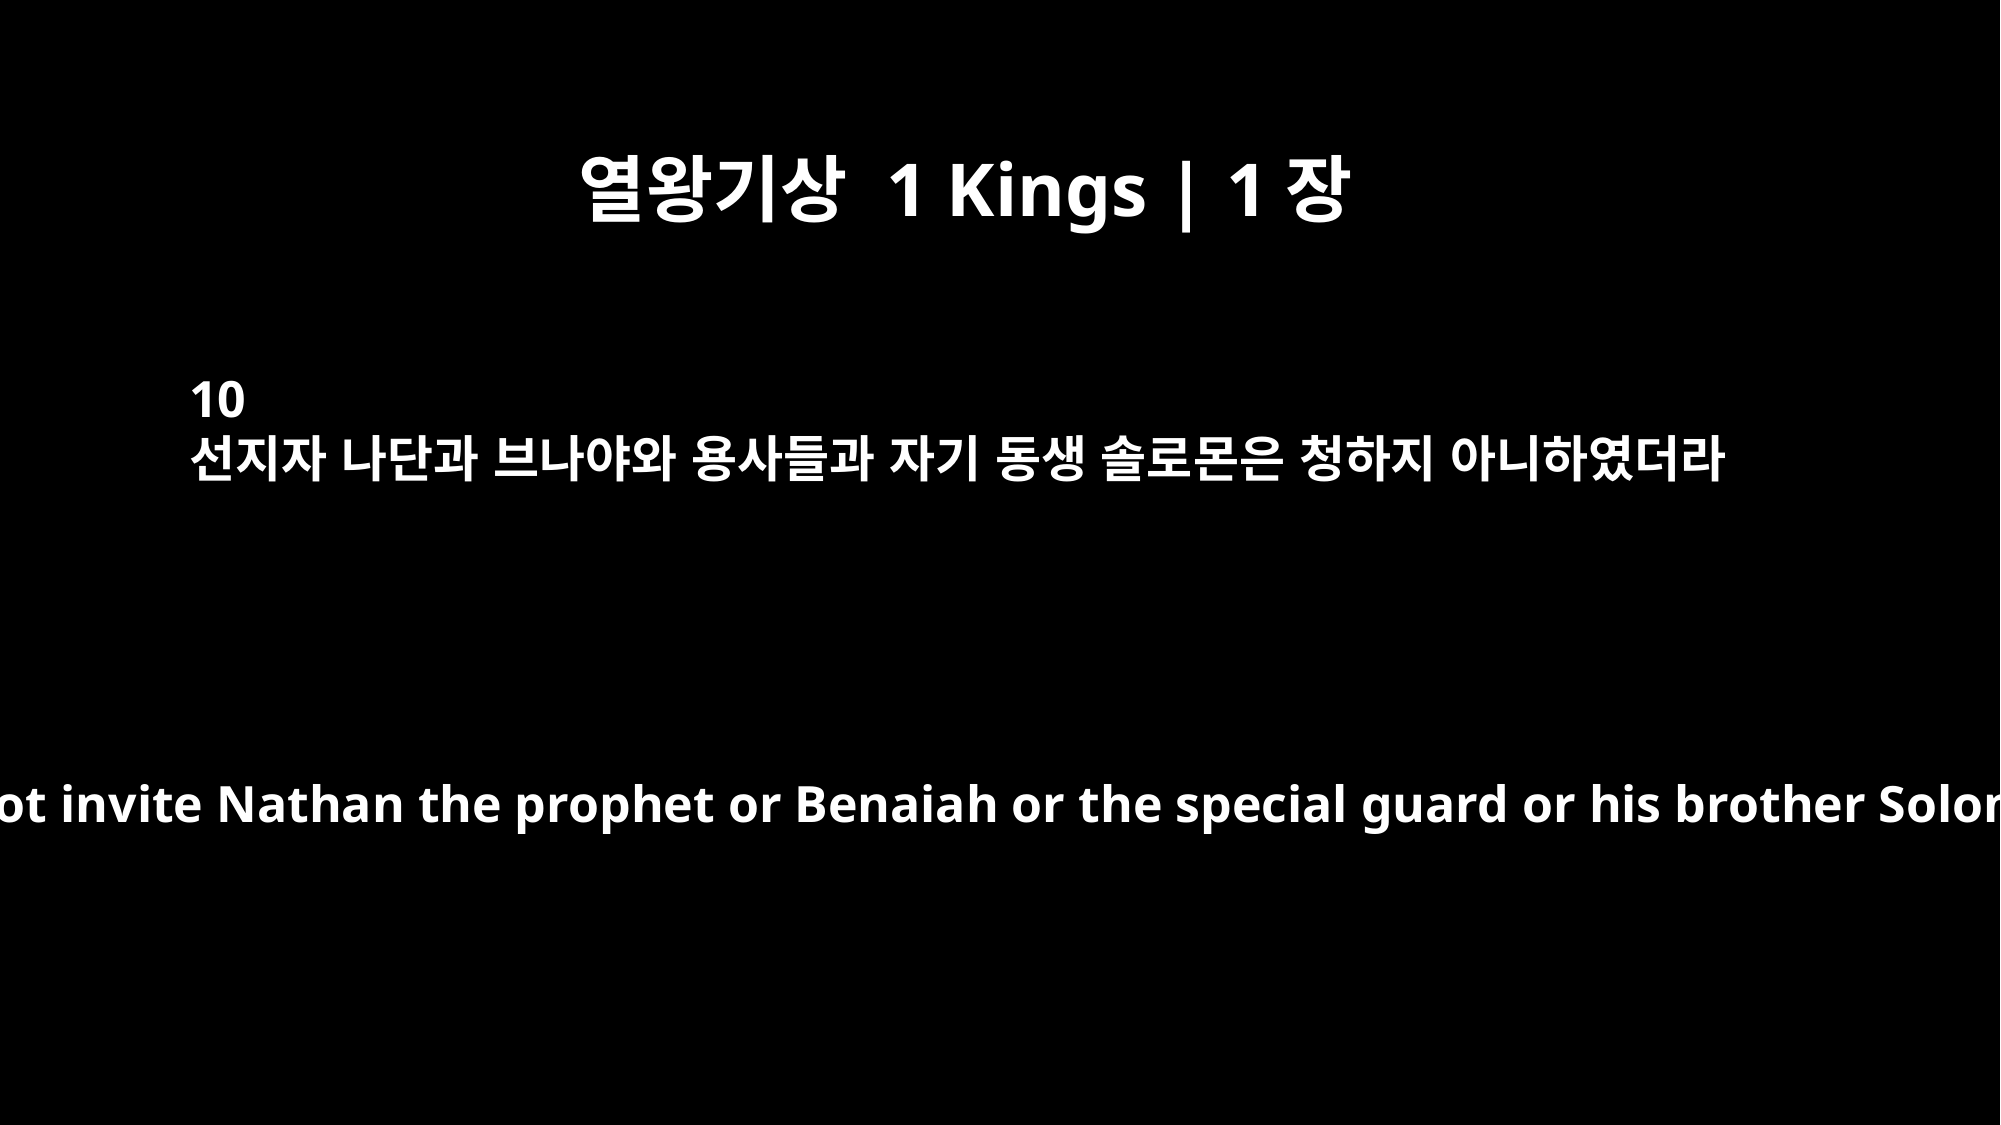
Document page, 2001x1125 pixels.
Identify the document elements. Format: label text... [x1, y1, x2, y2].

text_box 10 선지자 나단과 브나야와 용사들과 자기 동생 솔로몬은 청하지 아니하였더라 [174, 359, 1743, 495]
text_box but he did not invite Nathan the prophet or Benaiah or the special guard or his brother Solomon. [0, 764, 2000, 840]
text_box 열왕기상 1 Kings | 1장 [564, 136, 1368, 239]
